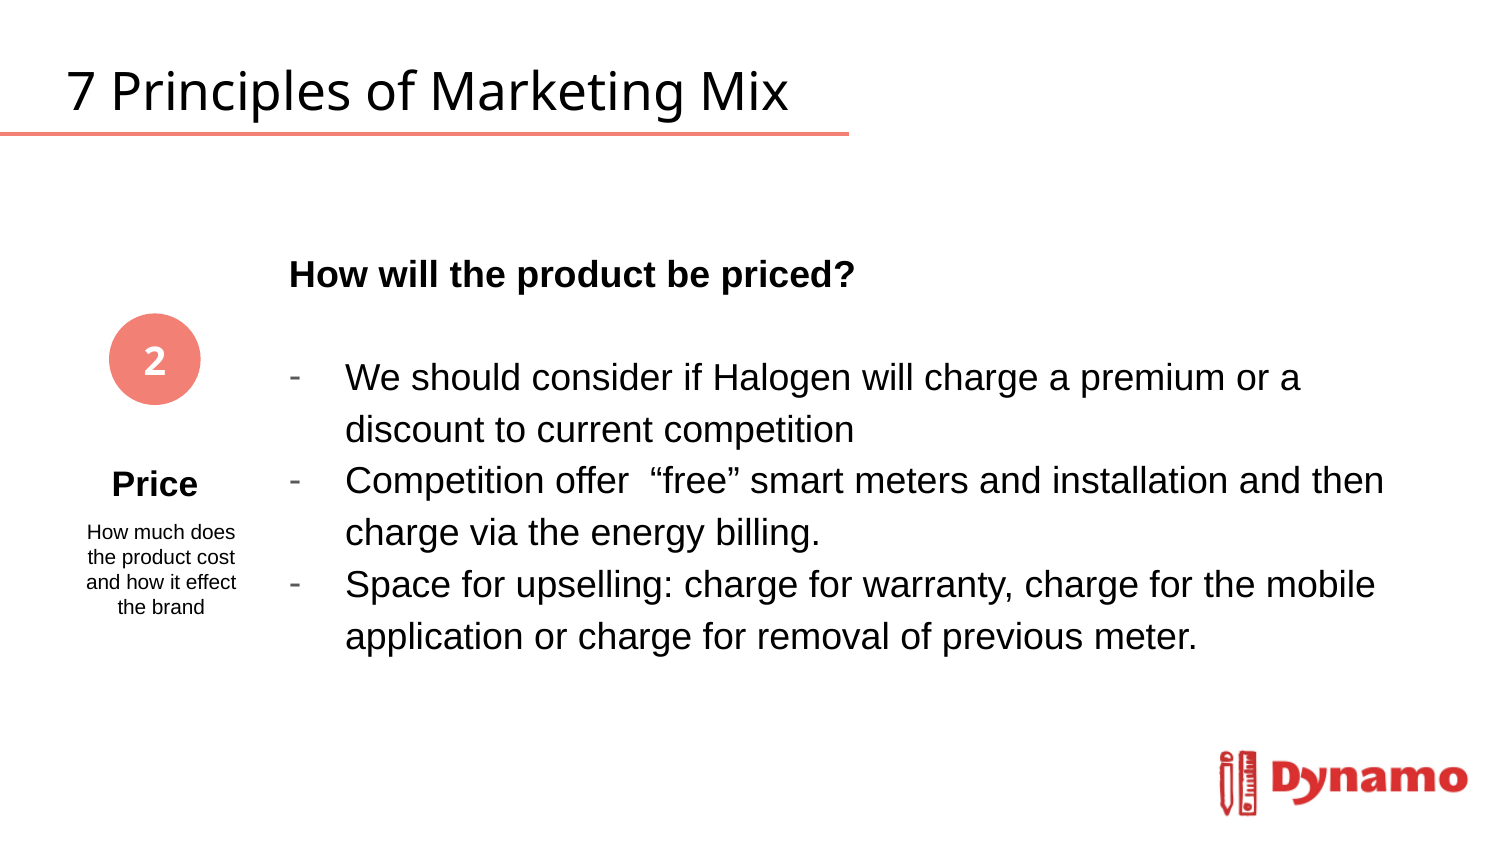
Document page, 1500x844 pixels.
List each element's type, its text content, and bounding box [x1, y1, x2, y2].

text_box How much does the product cost and how it effect the brand [58, 511, 265, 626]
picture [1206, 740, 1500, 844]
list How will the product be priced? We should consider if Halogen will charge a premium or a discount to current competition Competition offer “free” smart meters and installation and then charge via the energy billing. Space for upselling: charge for warranty, charge for the mobile application or charge for removal of previous meter. [255, 227, 1442, 702]
text_box 2 [110, 314, 200, 404]
list Price [68, 439, 242, 511]
title 7 Principles of Marketing Mix [51, 42, 1449, 137]
